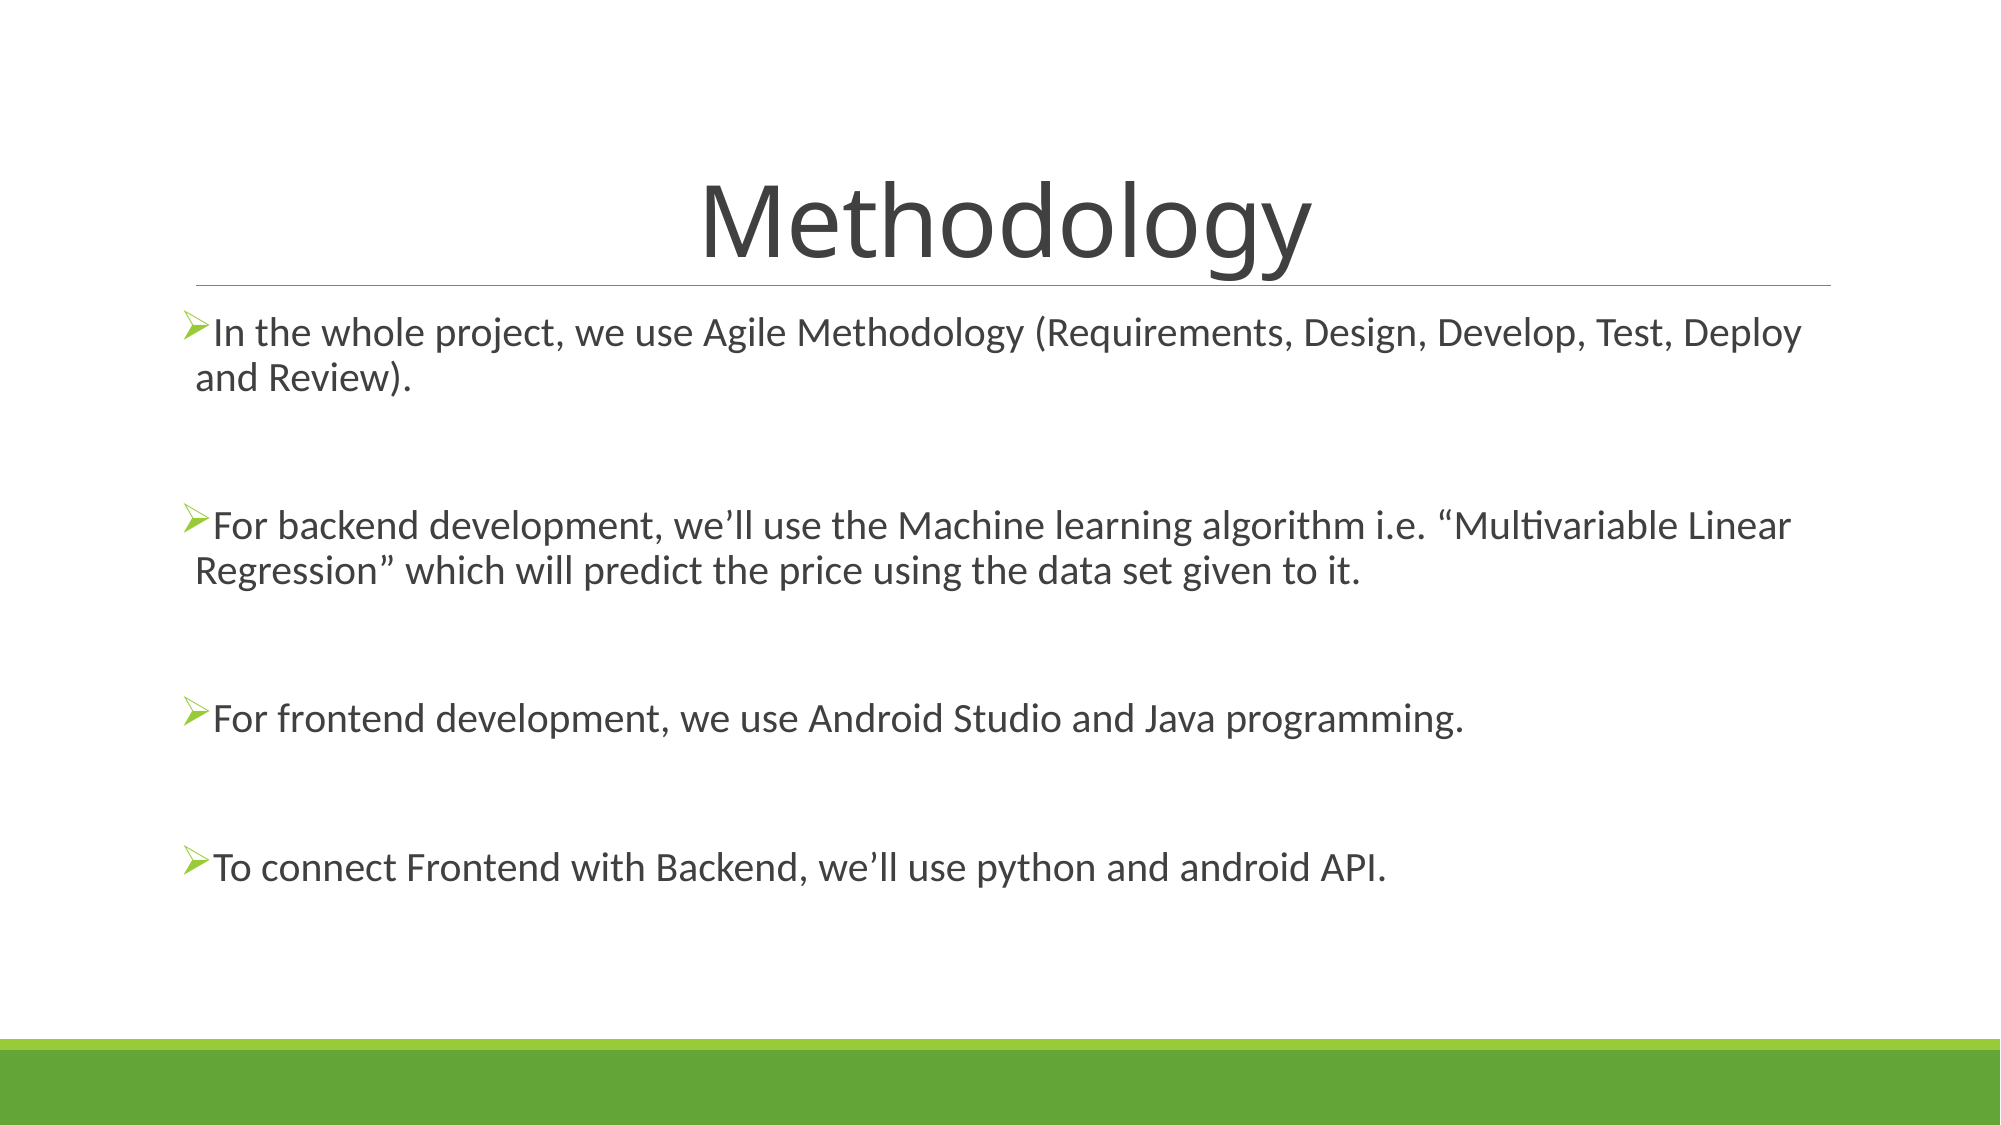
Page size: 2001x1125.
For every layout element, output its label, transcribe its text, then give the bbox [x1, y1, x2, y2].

list In the whole project, we use Agile Methodology (Requirements, Design, Develop, Test, Deploy and Review). For backend development, we’ll use the Machine learning algorithm i.e. “Multivariable Linear Regression” which will predict the price using the data set given to it. For frontend development, we use Android Studio and Java programming. To connect Frontend with Backend, we’ll use python and android API. [180, 302, 1830, 963]
title Methodology [180, 47, 1830, 285]
